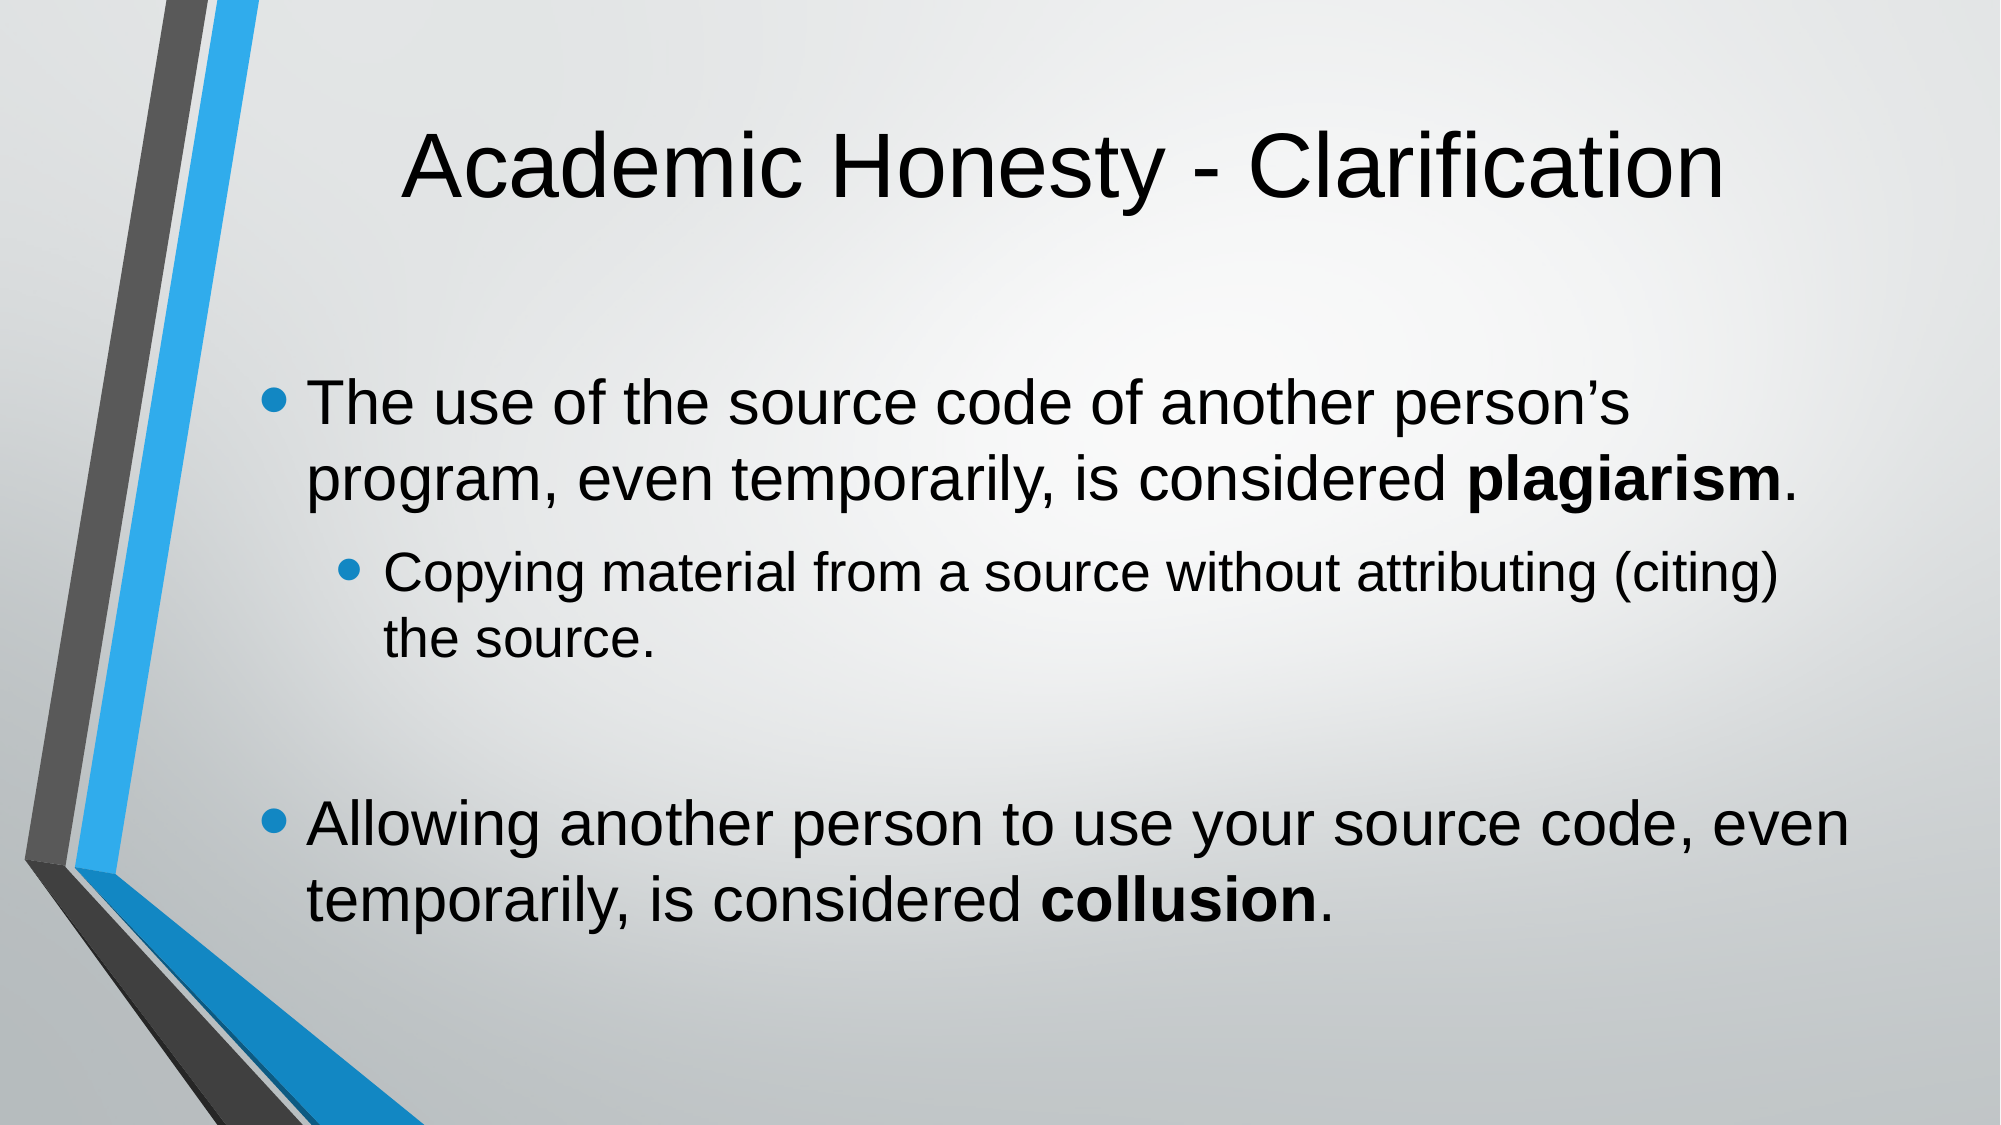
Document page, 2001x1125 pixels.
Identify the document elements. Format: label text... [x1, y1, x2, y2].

title Academic Honesty - Clarification [243, 77, 1887, 246]
list The use of the source code of another person’s program, even temporarily, is considered plagiarism. Copying material from a source without attributing (citing) the source. Allowing another person to use your source code, even temporarily, is considered collusion. [243, 252, 1887, 950]
